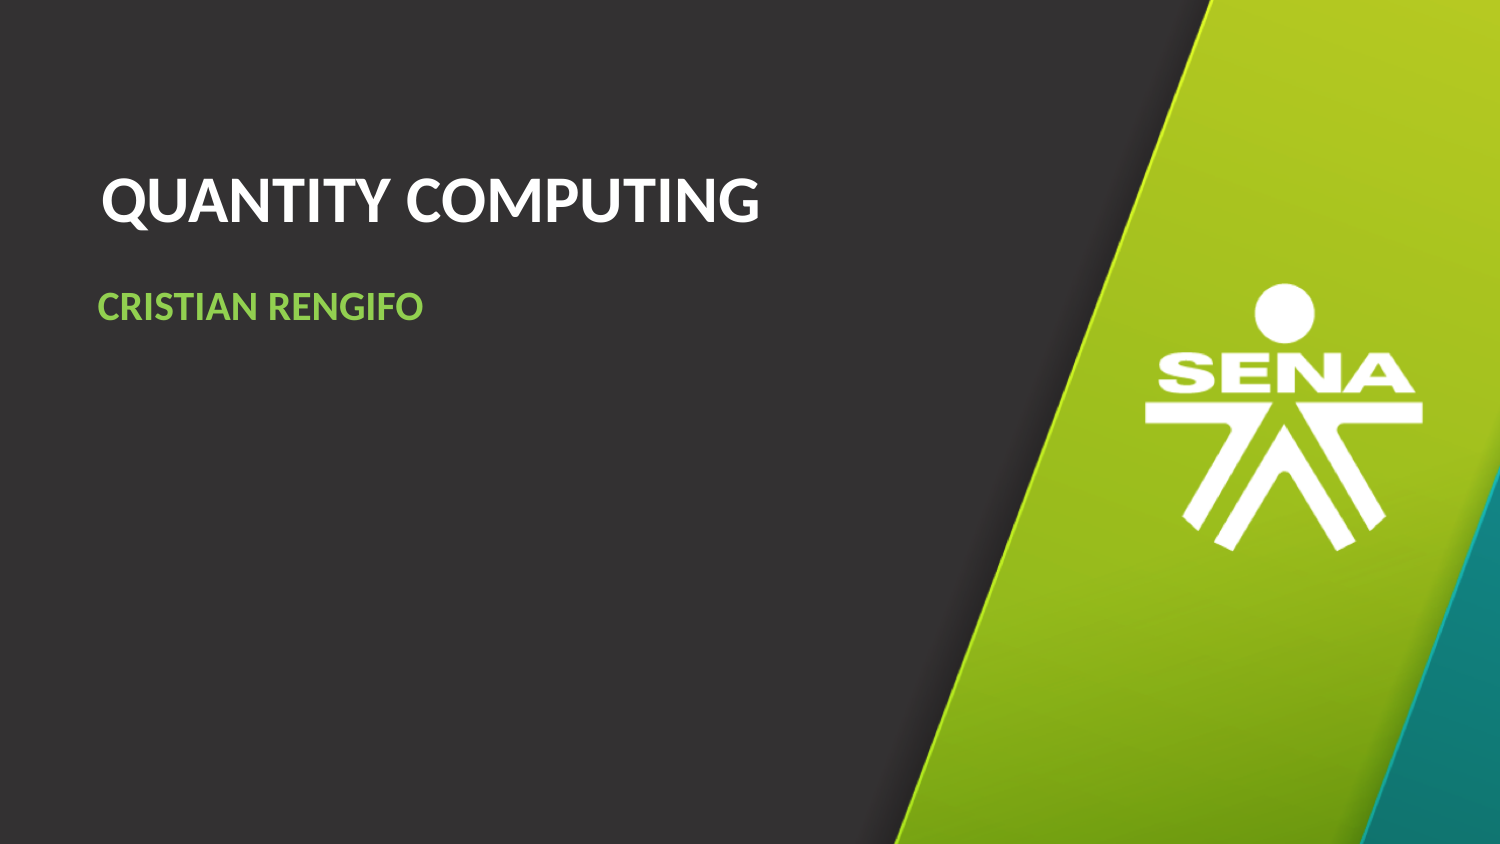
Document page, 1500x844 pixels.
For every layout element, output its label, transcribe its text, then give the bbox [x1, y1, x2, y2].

picture [0, 0, 1500, 844]
text_box CRISTIAN RENGIFO [82, 269, 471, 337]
text_box QUANTITY COMPUTING [86, 148, 776, 244]
